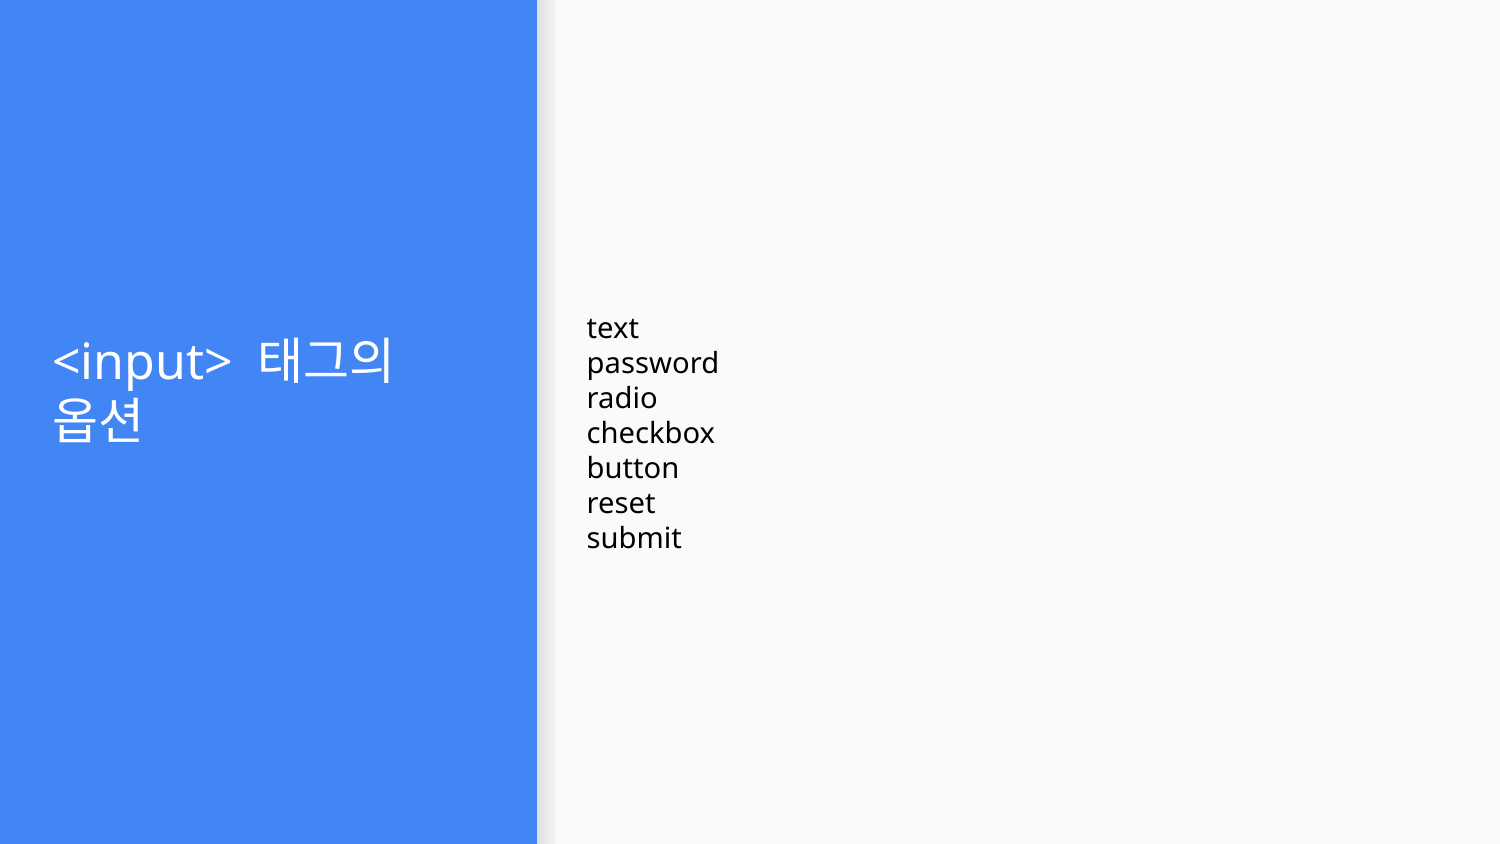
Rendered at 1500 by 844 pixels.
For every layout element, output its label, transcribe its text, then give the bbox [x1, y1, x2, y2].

title <input> 태그의 옵션 [37, 58, 498, 465]
text_box text password radio checkbox button reset submit [571, 294, 1483, 570]
